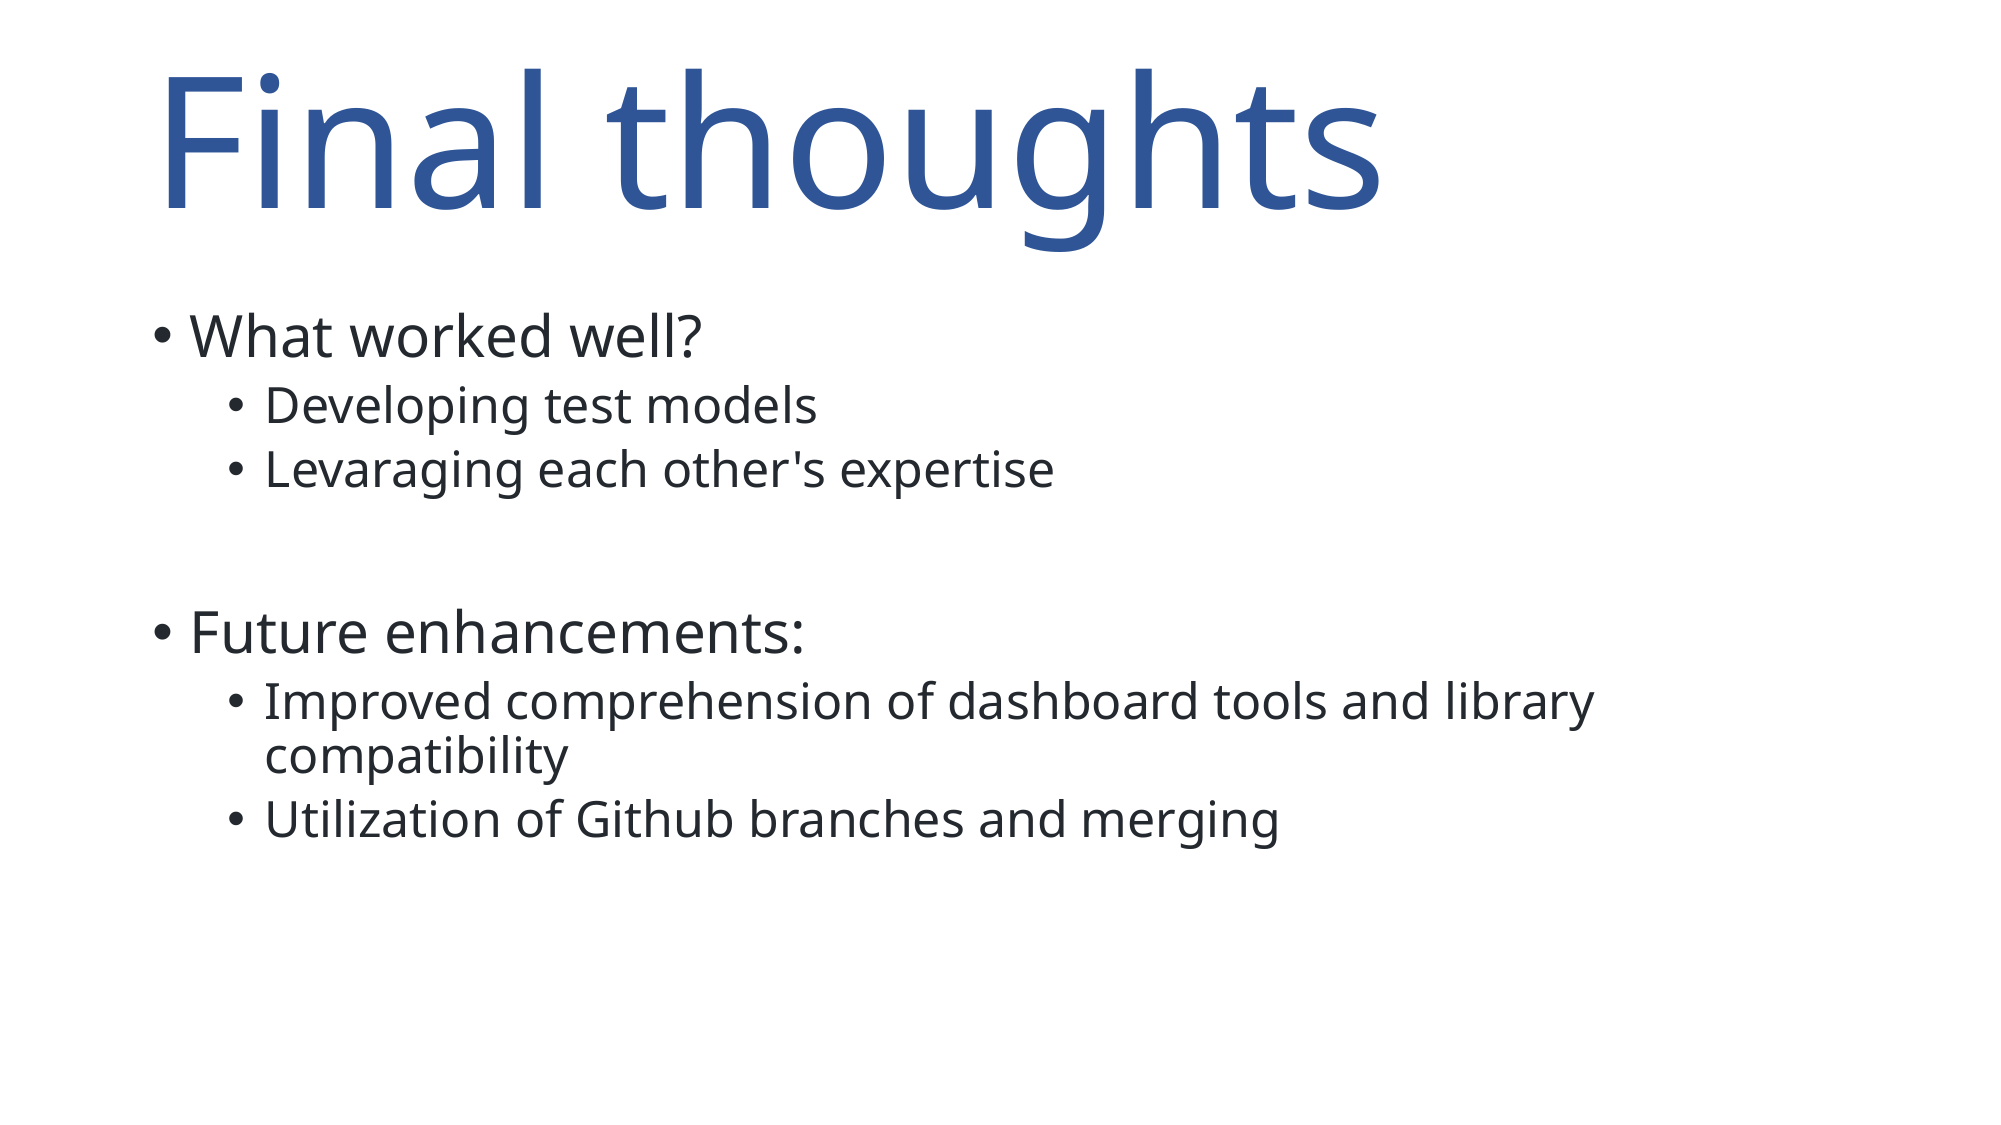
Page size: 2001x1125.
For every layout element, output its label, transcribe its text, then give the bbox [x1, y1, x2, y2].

title Final thoughts [136, 40, 1971, 258]
list What worked well? Developing test models Levaraging each other's expertise Future enhancements: Improved comprehension of dashboard tools and library compatibility Utilization of Github branches and merging [137, 299, 1863, 1014]
